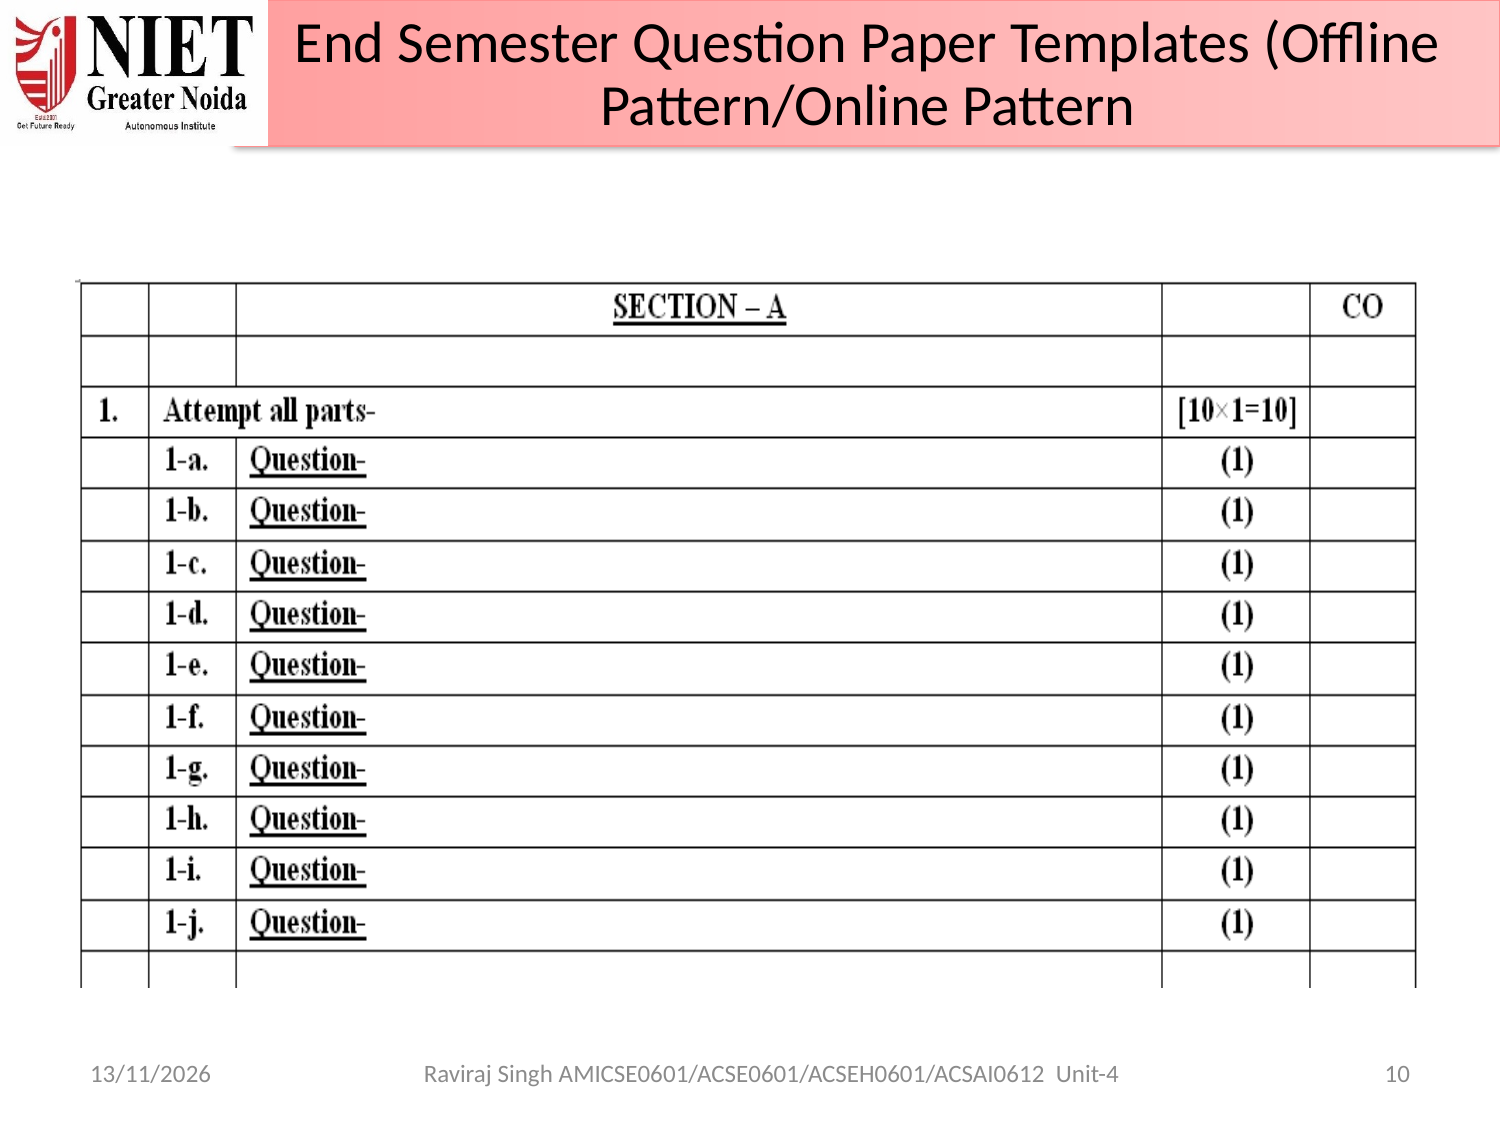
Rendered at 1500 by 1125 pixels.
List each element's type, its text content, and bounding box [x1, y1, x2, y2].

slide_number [75, 1042, 300, 1103]
slide_number 10 [1074, 1042, 1425, 1103]
title End Semester Question Paper Templates (Offline Pattern/Online Pattern [269, 0, 1500, 147]
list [74, 279, 1426, 988]
footer Raviraj Singh AMICSE0601/ACSE0601/ACSEH0601/ACSAI0612 Unit-4 [300, 1042, 1074, 1103]
picture [0, 0, 269, 146]
